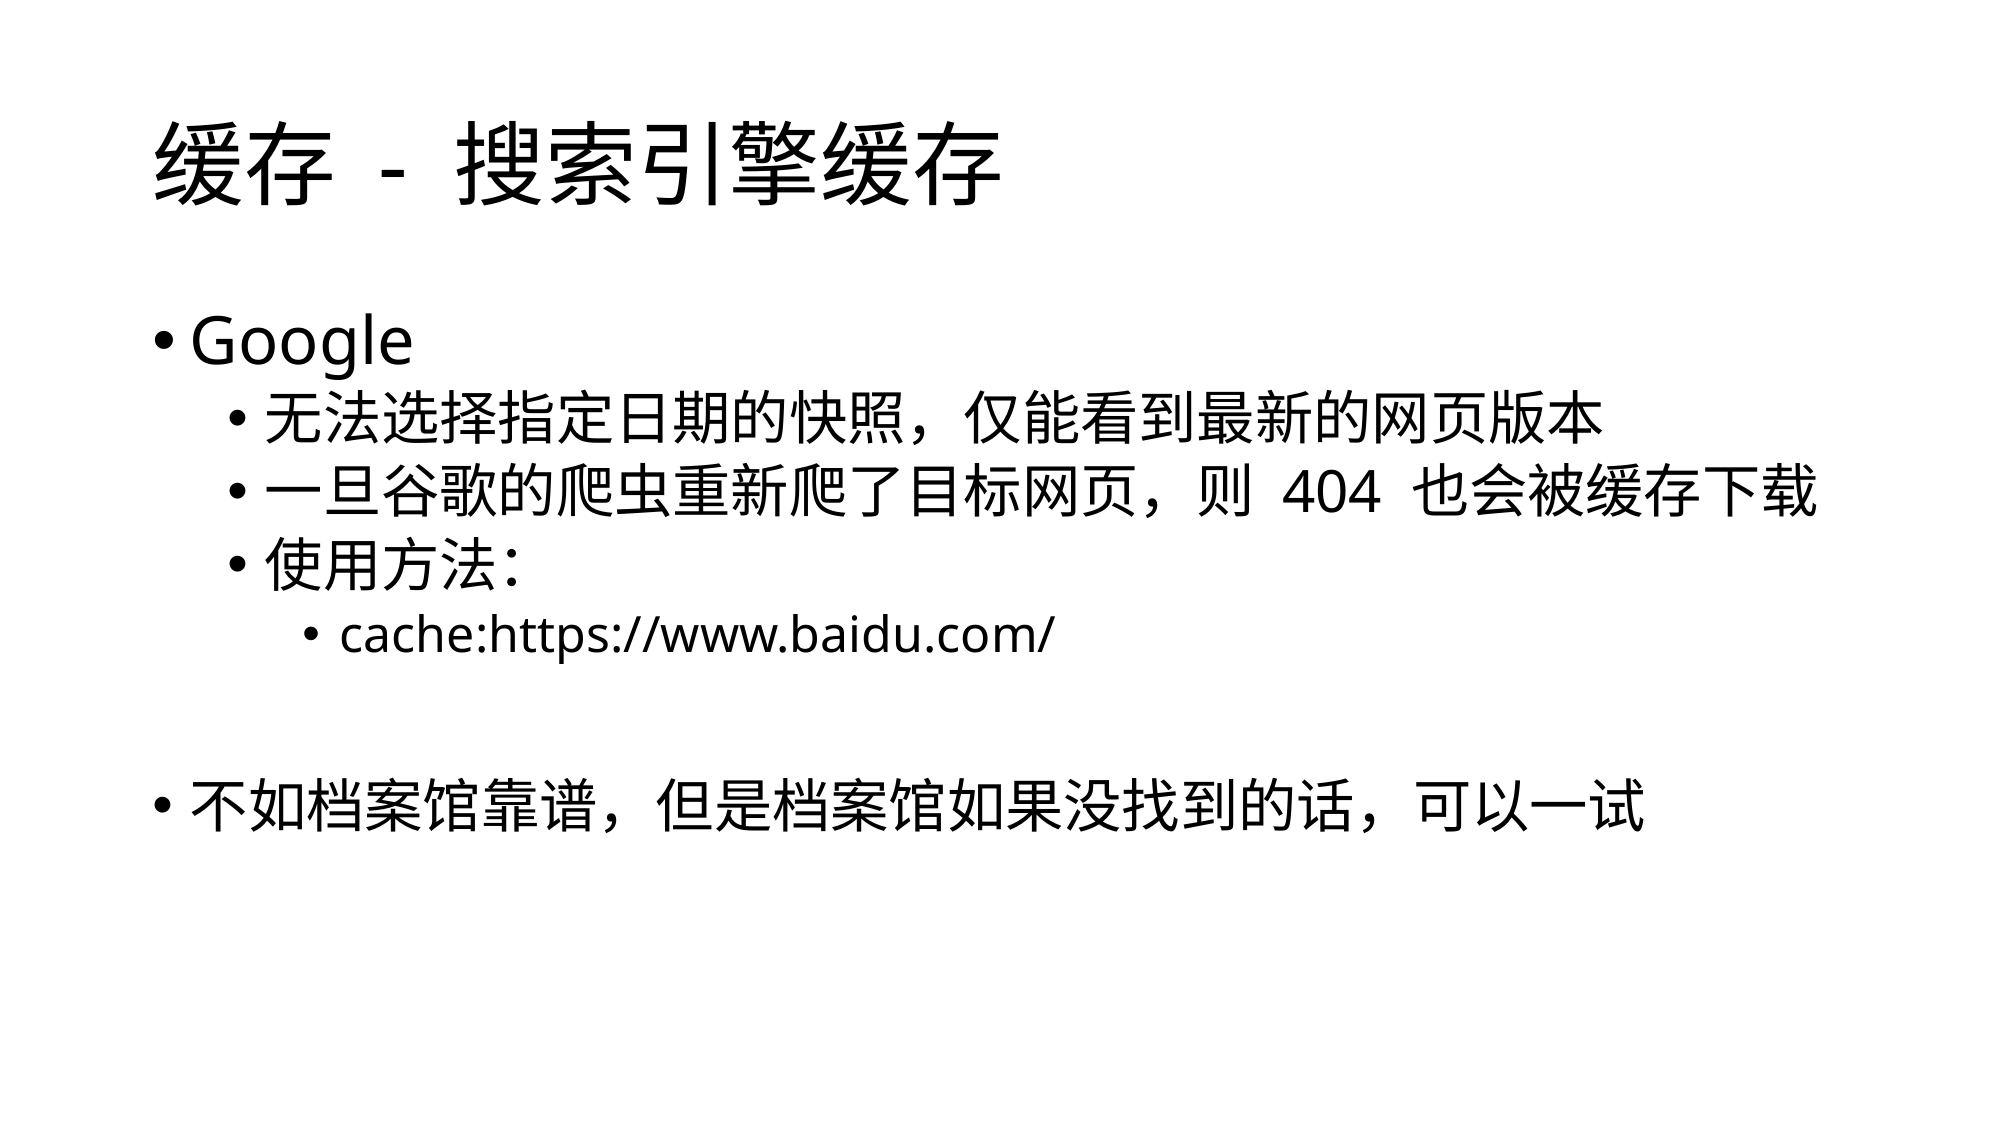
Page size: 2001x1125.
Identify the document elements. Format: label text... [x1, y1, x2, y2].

title 缓存 - 搜索引擎缓存 [137, 59, 1863, 278]
list Google 无法选择指定日期的快照，仅能看到最新的网页版本 一旦谷歌的爬虫重新爬了目标网页，则 404 也会被缓存下载 使用方法： cache:https://www.baidu.com/ 不如档案馆靠谱，但是档案馆如果没找到的话，可以一试 [137, 299, 1863, 1014]
